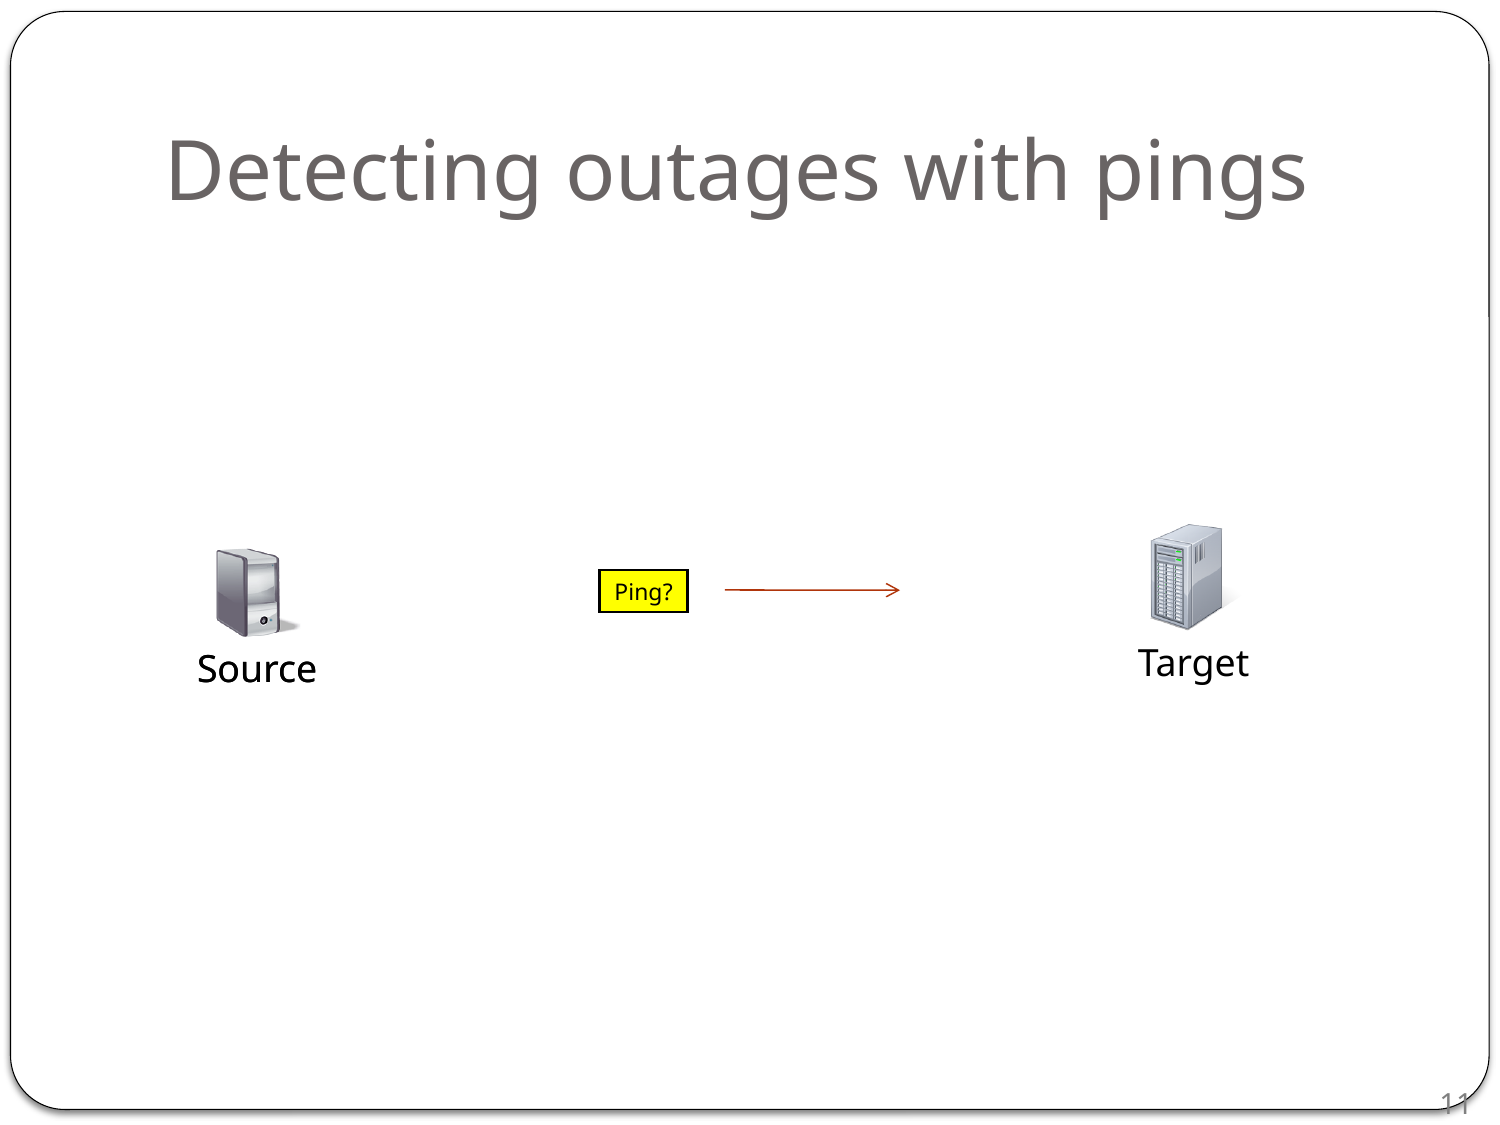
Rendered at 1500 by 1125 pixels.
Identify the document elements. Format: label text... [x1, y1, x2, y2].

picture [199, 537, 312, 651]
text_box Target [1123, 631, 1265, 692]
picture [1137, 520, 1251, 634]
text_box Source [182, 637, 333, 698]
text_box Ping? [599, 570, 688, 613]
text_box [74, 45, 1425, 233]
